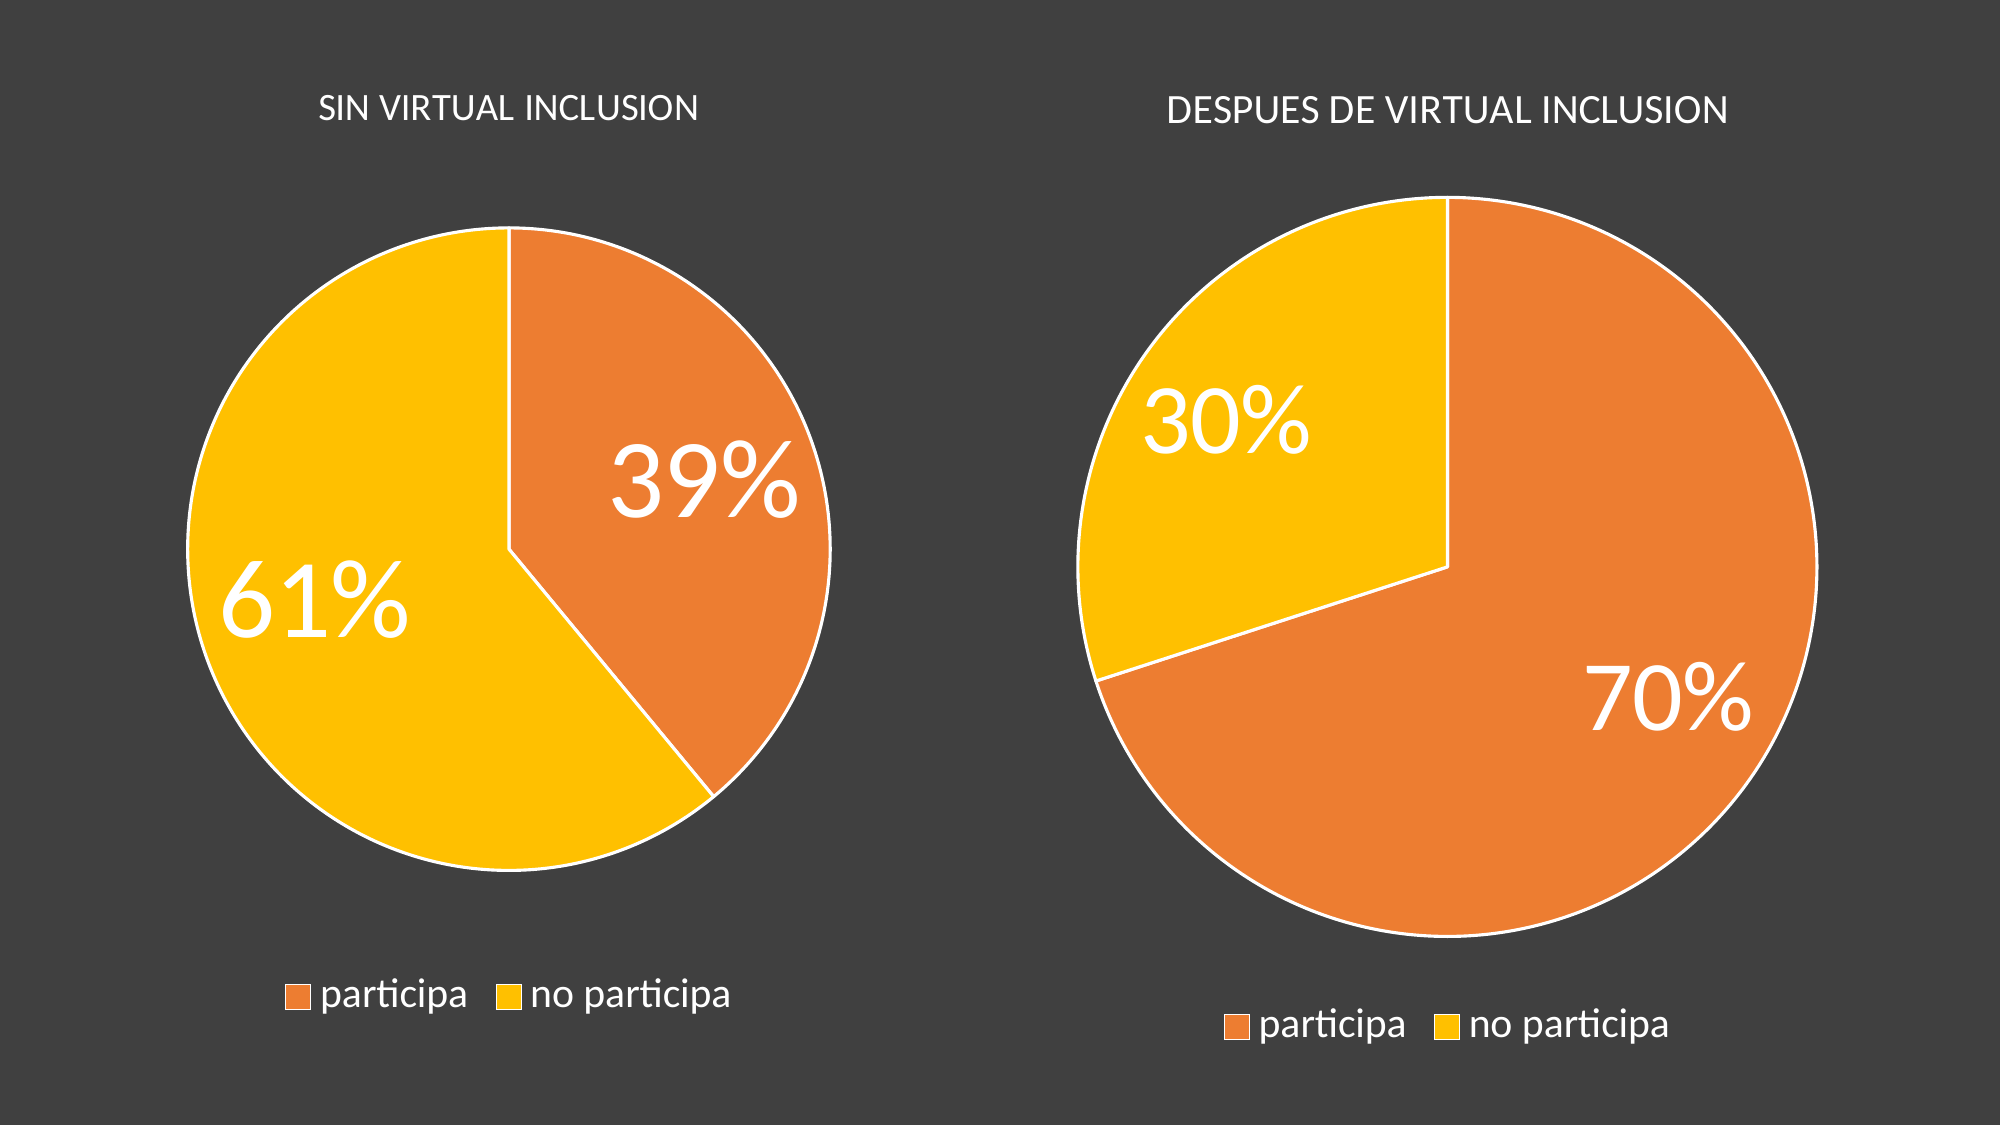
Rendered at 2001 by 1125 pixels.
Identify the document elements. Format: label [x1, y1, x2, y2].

chart [0, 51, 2000, 1057]
